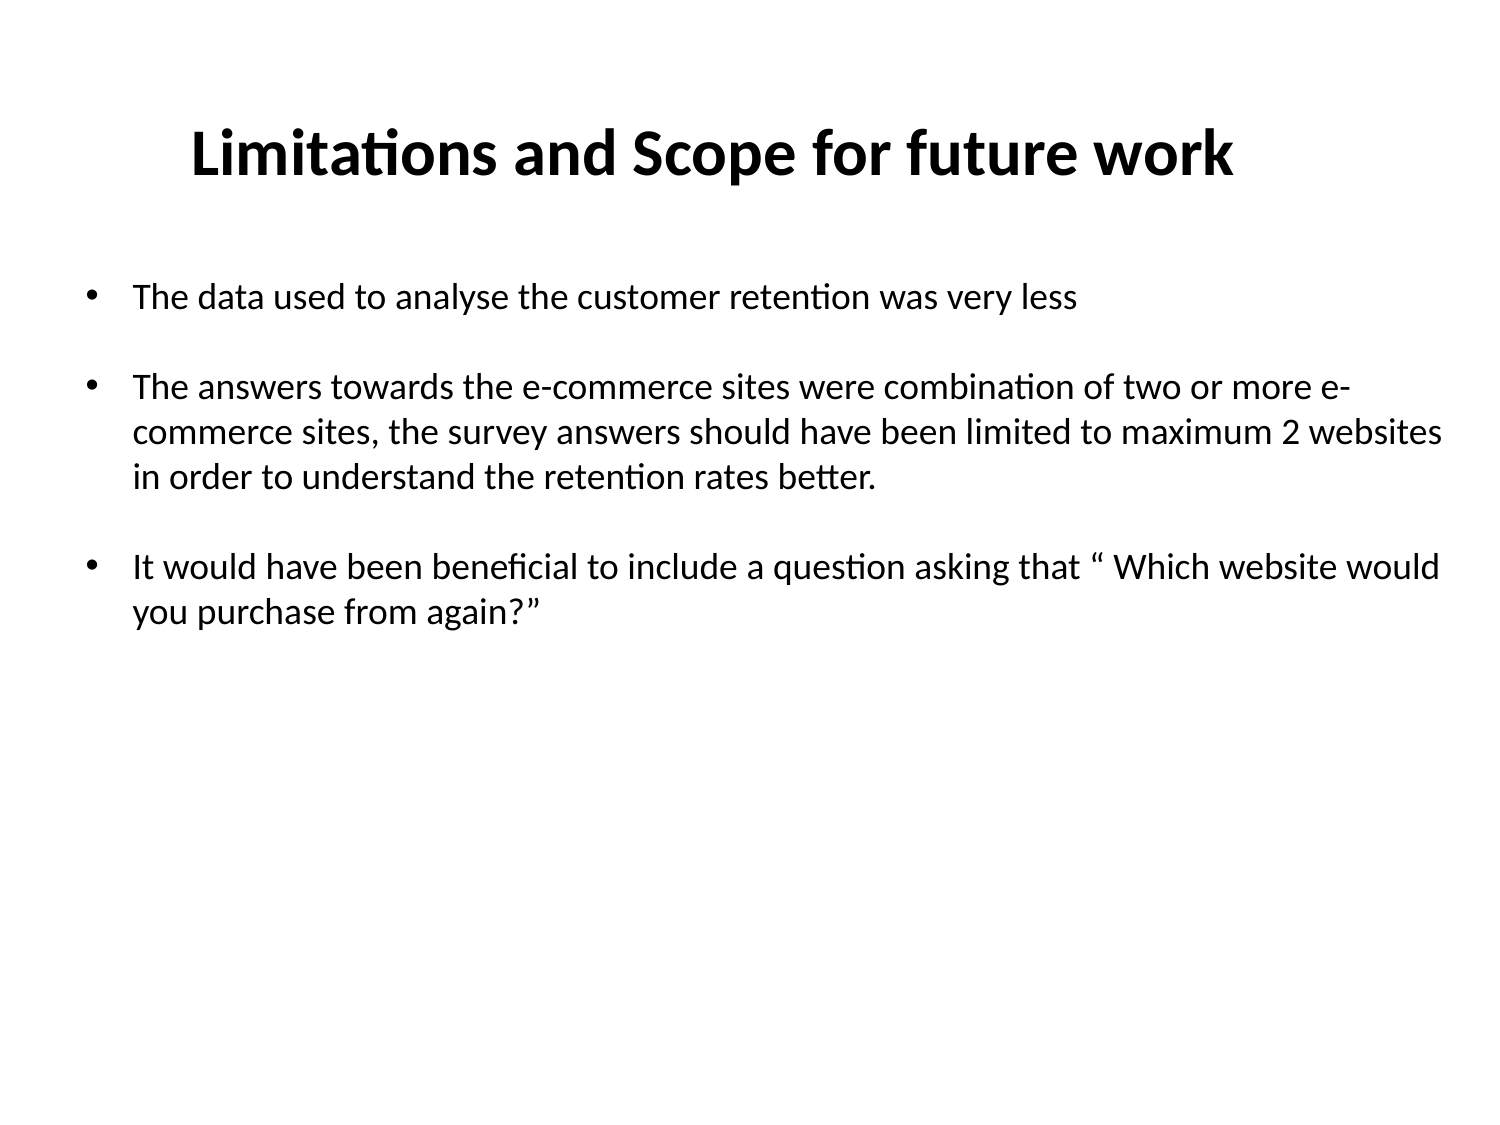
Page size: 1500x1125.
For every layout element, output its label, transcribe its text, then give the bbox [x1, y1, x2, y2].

text_box Limitations and Scope for future work [176, 101, 1251, 197]
text_box The data used to analyse the customer retention was very less The answers towards the e-commerce sites were combination of two or more e-commerce sites, the survey answers should have been limited to maximum 2 websites in order to understand the retention rates better. It would have been beneficial to include a question asking that “ Which website would you purchase from again?” [70, 219, 1477, 685]
